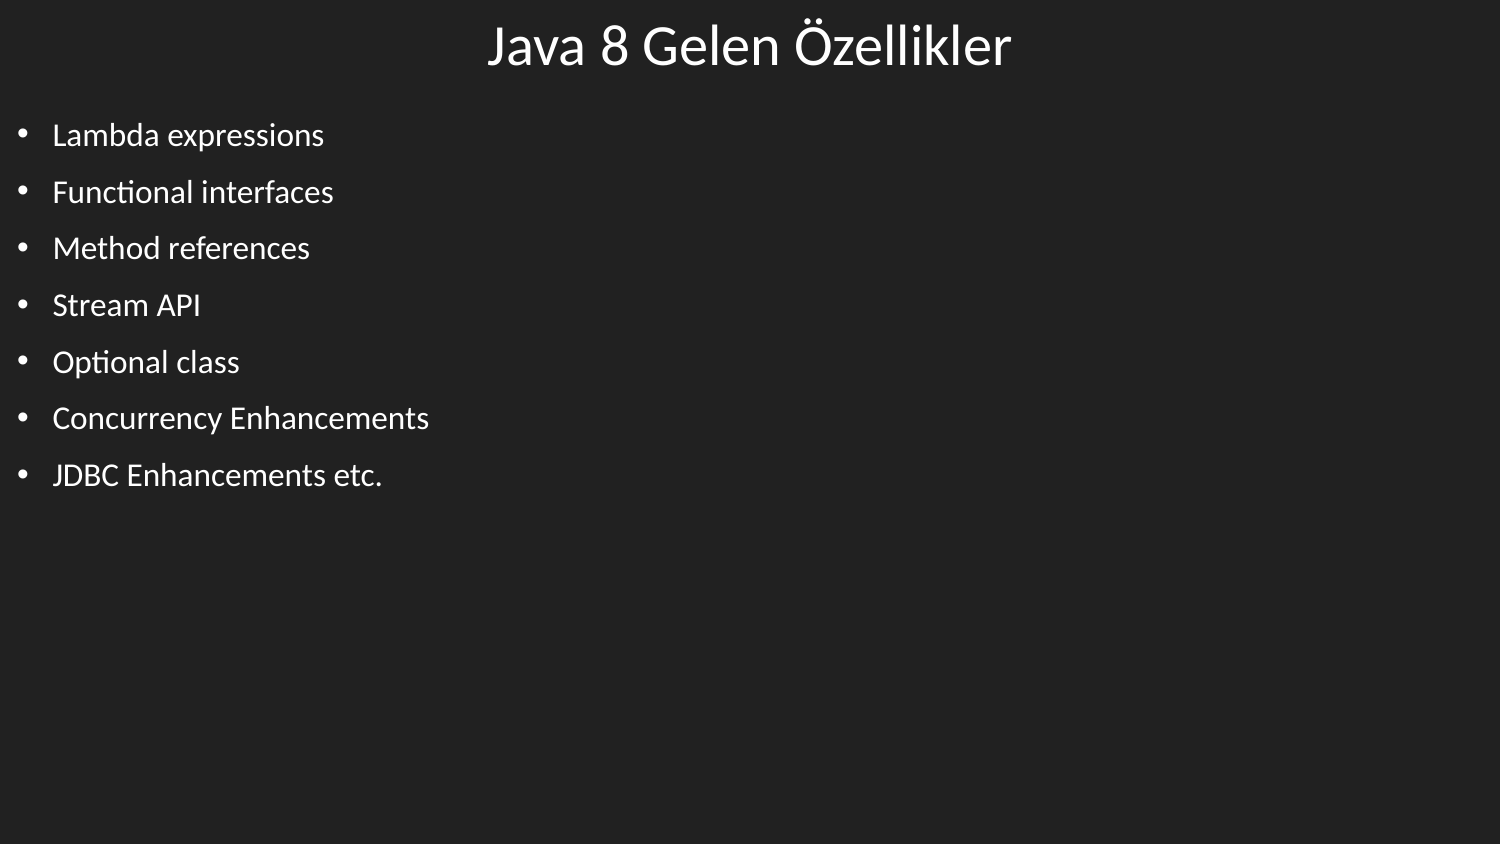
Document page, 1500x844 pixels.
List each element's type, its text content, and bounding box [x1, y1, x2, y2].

title Java 8 Gelen Özellikler [0, 0, 1500, 94]
list Lambda expressions Functional interfaces Method references Stream API Optional class Concurrency Enhancements JDBC Enhancements etc. [0, 102, 1500, 844]
